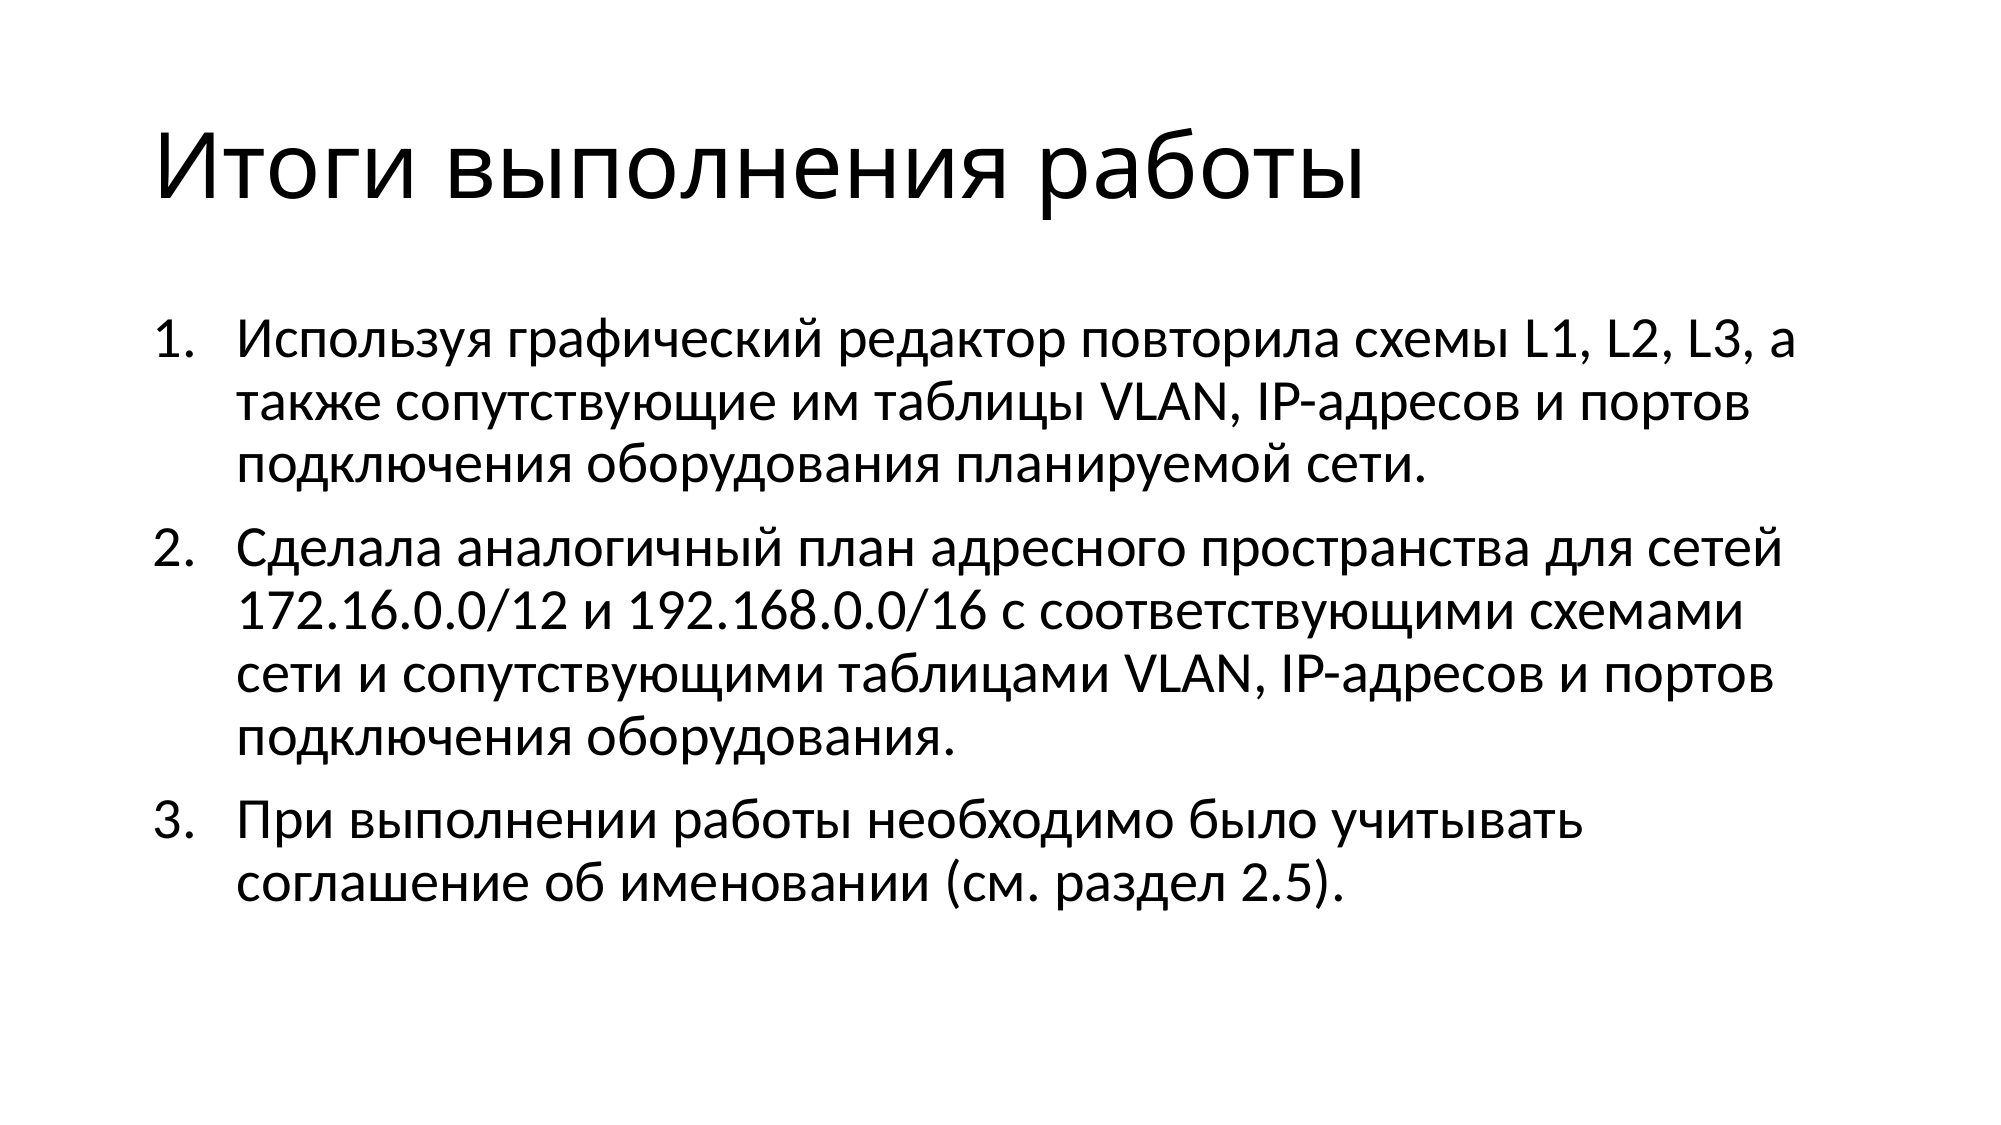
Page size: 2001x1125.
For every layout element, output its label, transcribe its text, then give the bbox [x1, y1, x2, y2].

list Используя графический редактор повторила схемы L1, L2, L3, а также сопутствующие им таблицы VLAN, IP-адресов и портов подключения оборудования планируемой сети. Сделала аналогичный план адресного пространства для сетей 172.16.0.0/12 и 192.168.0.0/16 с соответствующими схемами сети и сопутствующими таблицами VLAN, IP-адресов и портов подключения оборудования. При выполнении работы необходимо было учитывать соглашение об именовании (см. раздел 2.5). [137, 299, 1863, 1014]
title Итоги выполнения работы [137, 59, 1863, 278]
